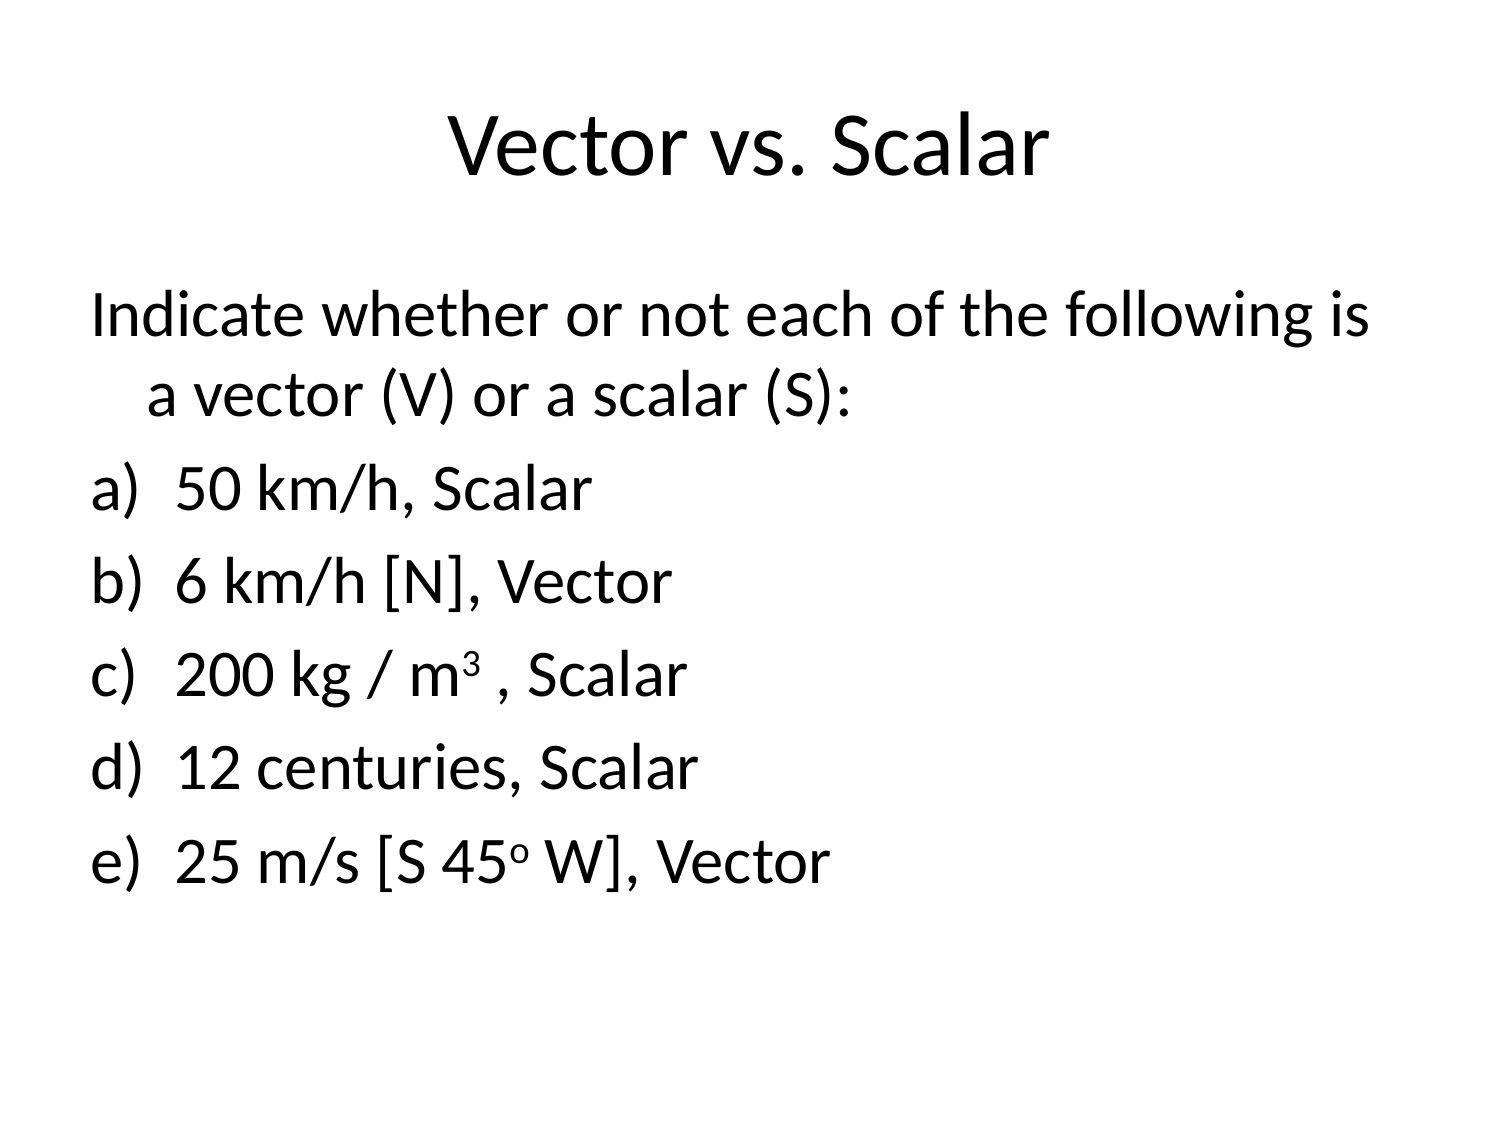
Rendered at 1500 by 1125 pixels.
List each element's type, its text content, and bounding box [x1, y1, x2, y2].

list Indicate whether or not each of the following is a vector (V) or a scalar (S): 50 km/h, Scalar 6 km/h [N], Vector 200 kg / m3 , Scalar 12 centuries, Scalar 25 m/s [S 45o W], Vector [75, 262, 1425, 1005]
title Vector vs. Scalar [75, 45, 1425, 233]
